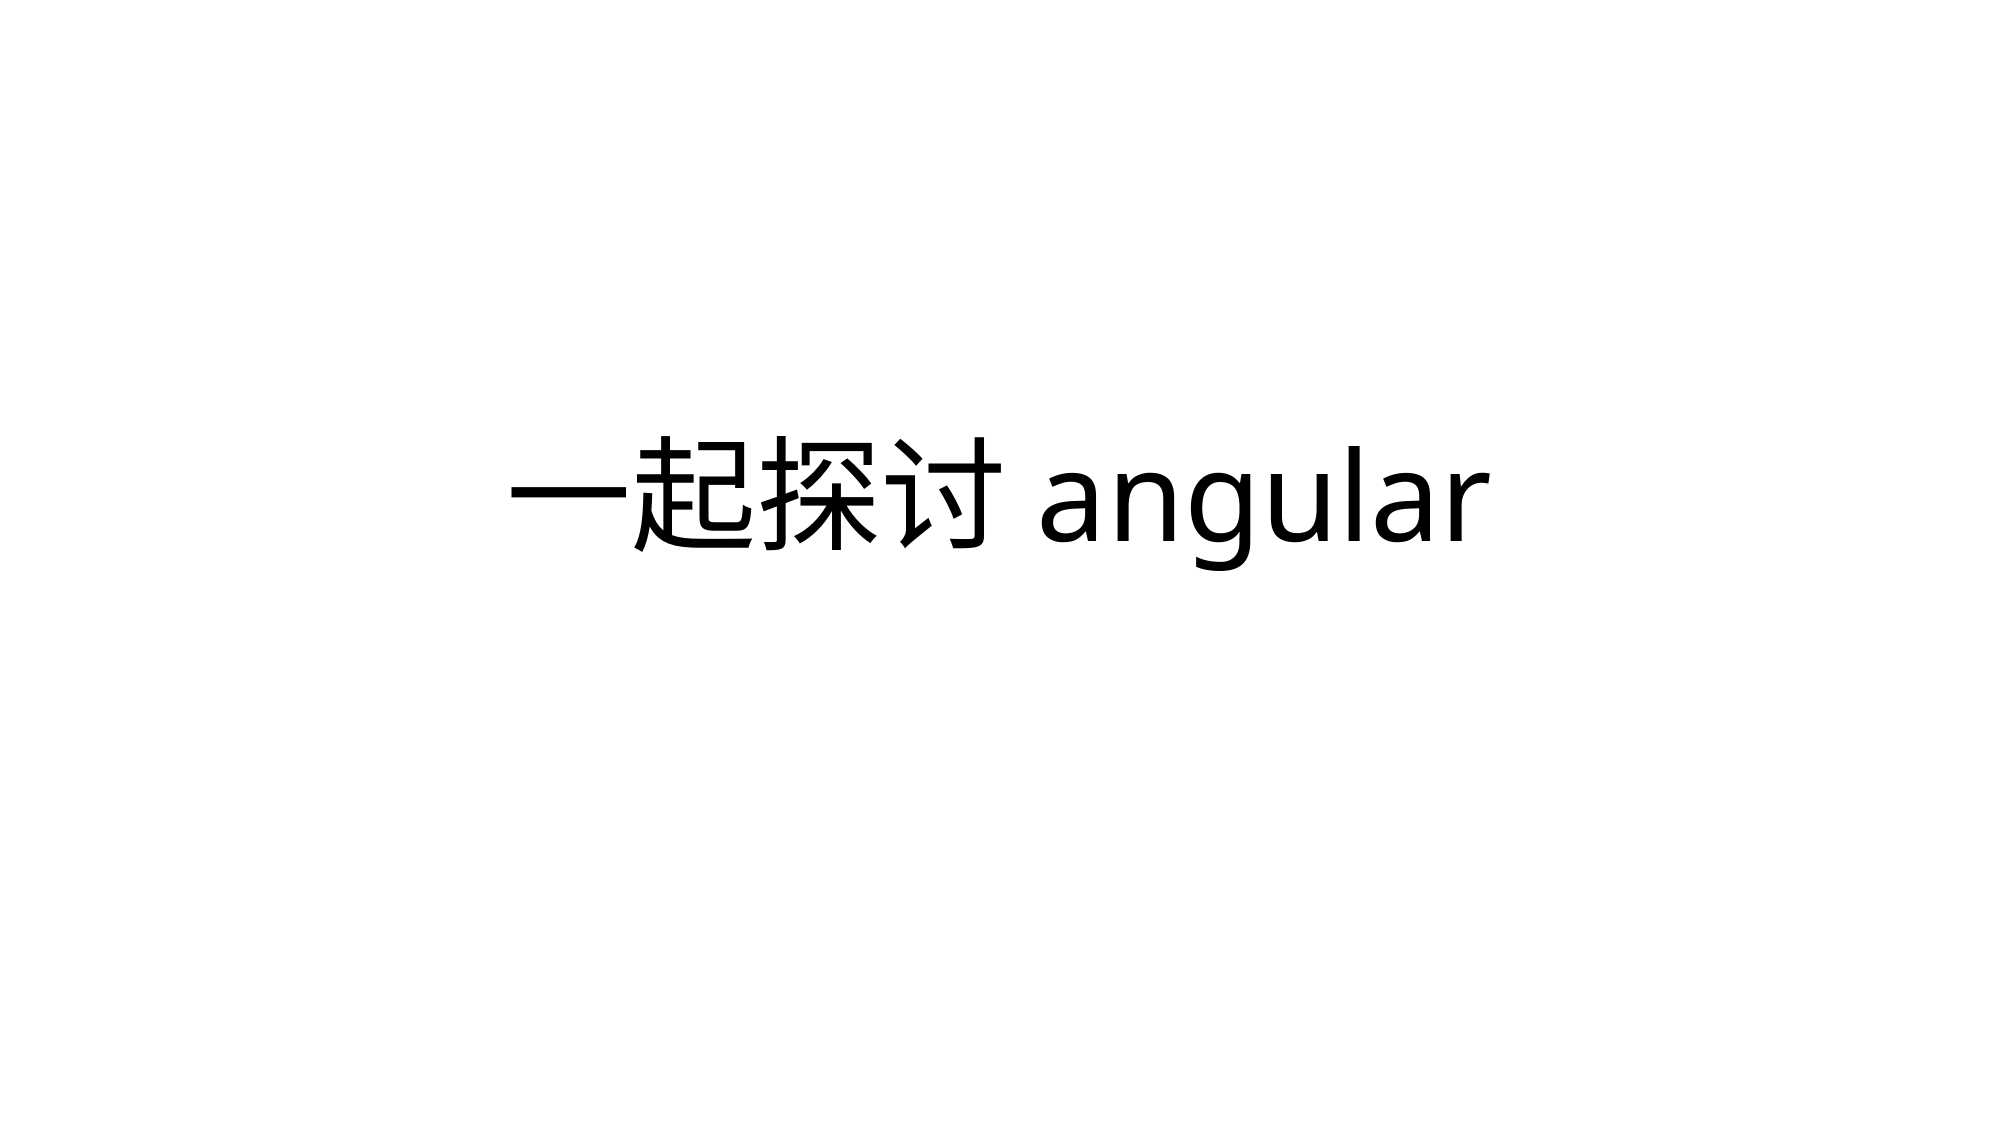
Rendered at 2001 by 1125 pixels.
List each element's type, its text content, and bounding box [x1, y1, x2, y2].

title 一起探讨angular [249, 184, 1750, 576]
